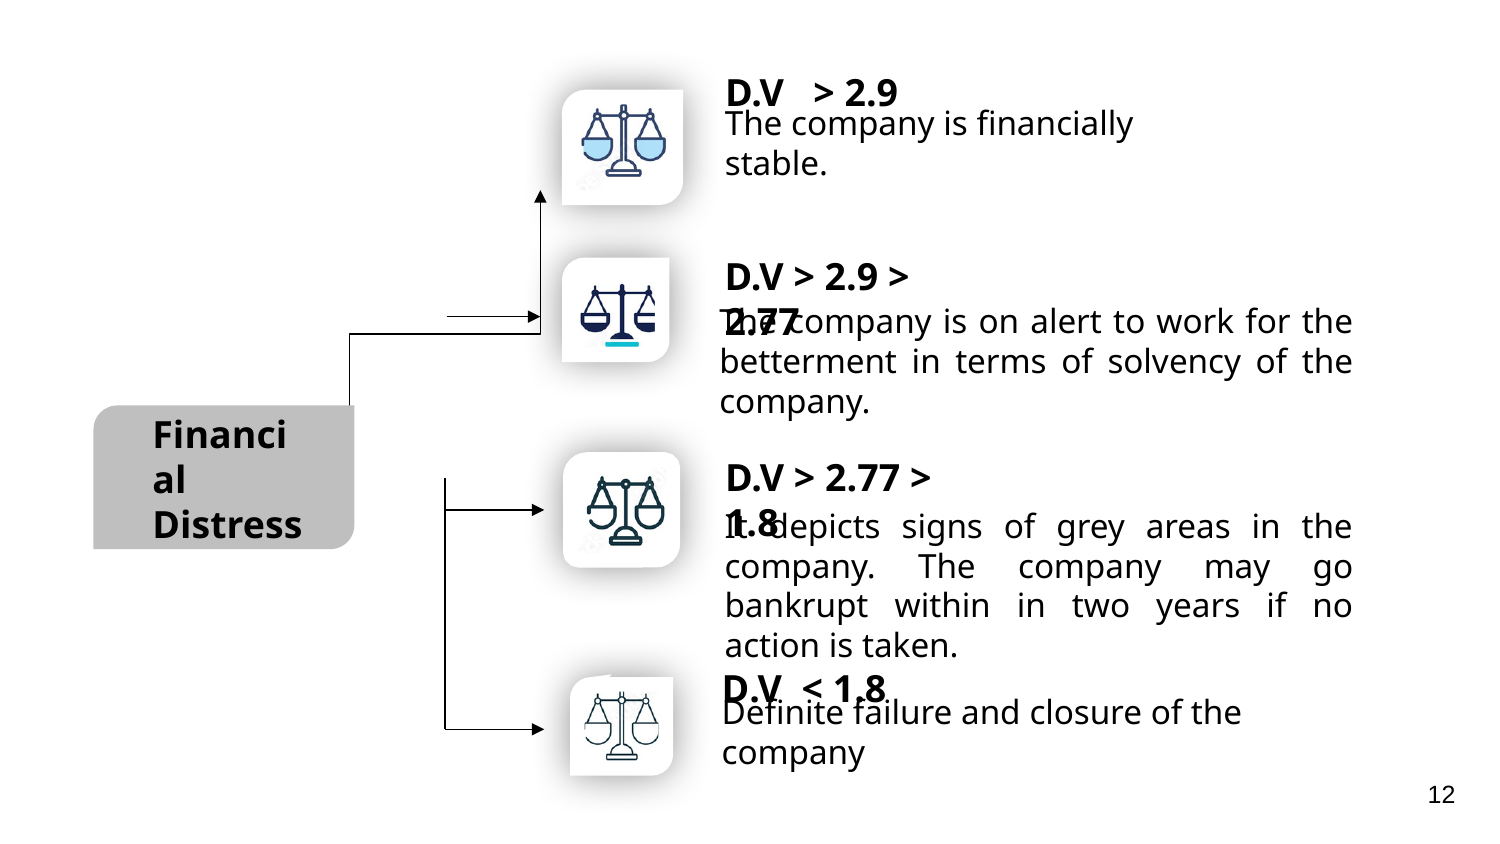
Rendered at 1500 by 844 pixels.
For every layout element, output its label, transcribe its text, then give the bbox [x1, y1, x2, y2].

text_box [706, 659, 1382, 759]
text_box It depicts signs of grey areas in the company. The company may go bankrupt within in two years if no action is taken. [709, 497, 1369, 658]
text_box [91, 403, 357, 552]
text_box 12 [1412, 771, 1471, 817]
picture [570, 459, 674, 561]
text_box D.V > 2.77 > 1.8 [710, 446, 961, 497]
text_box Financial Distress [137, 423, 320, 534]
picture [568, 96, 677, 198]
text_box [709, 64, 1249, 170]
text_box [349, 189, 541, 478]
picture [577, 684, 666, 769]
text_box The company is on alert to work for the betterment in terms of solvency of the company. [704, 292, 1369, 428]
text_box D.V > 2.9 > 2.77 [709, 245, 953, 292]
picture [569, 264, 663, 356]
